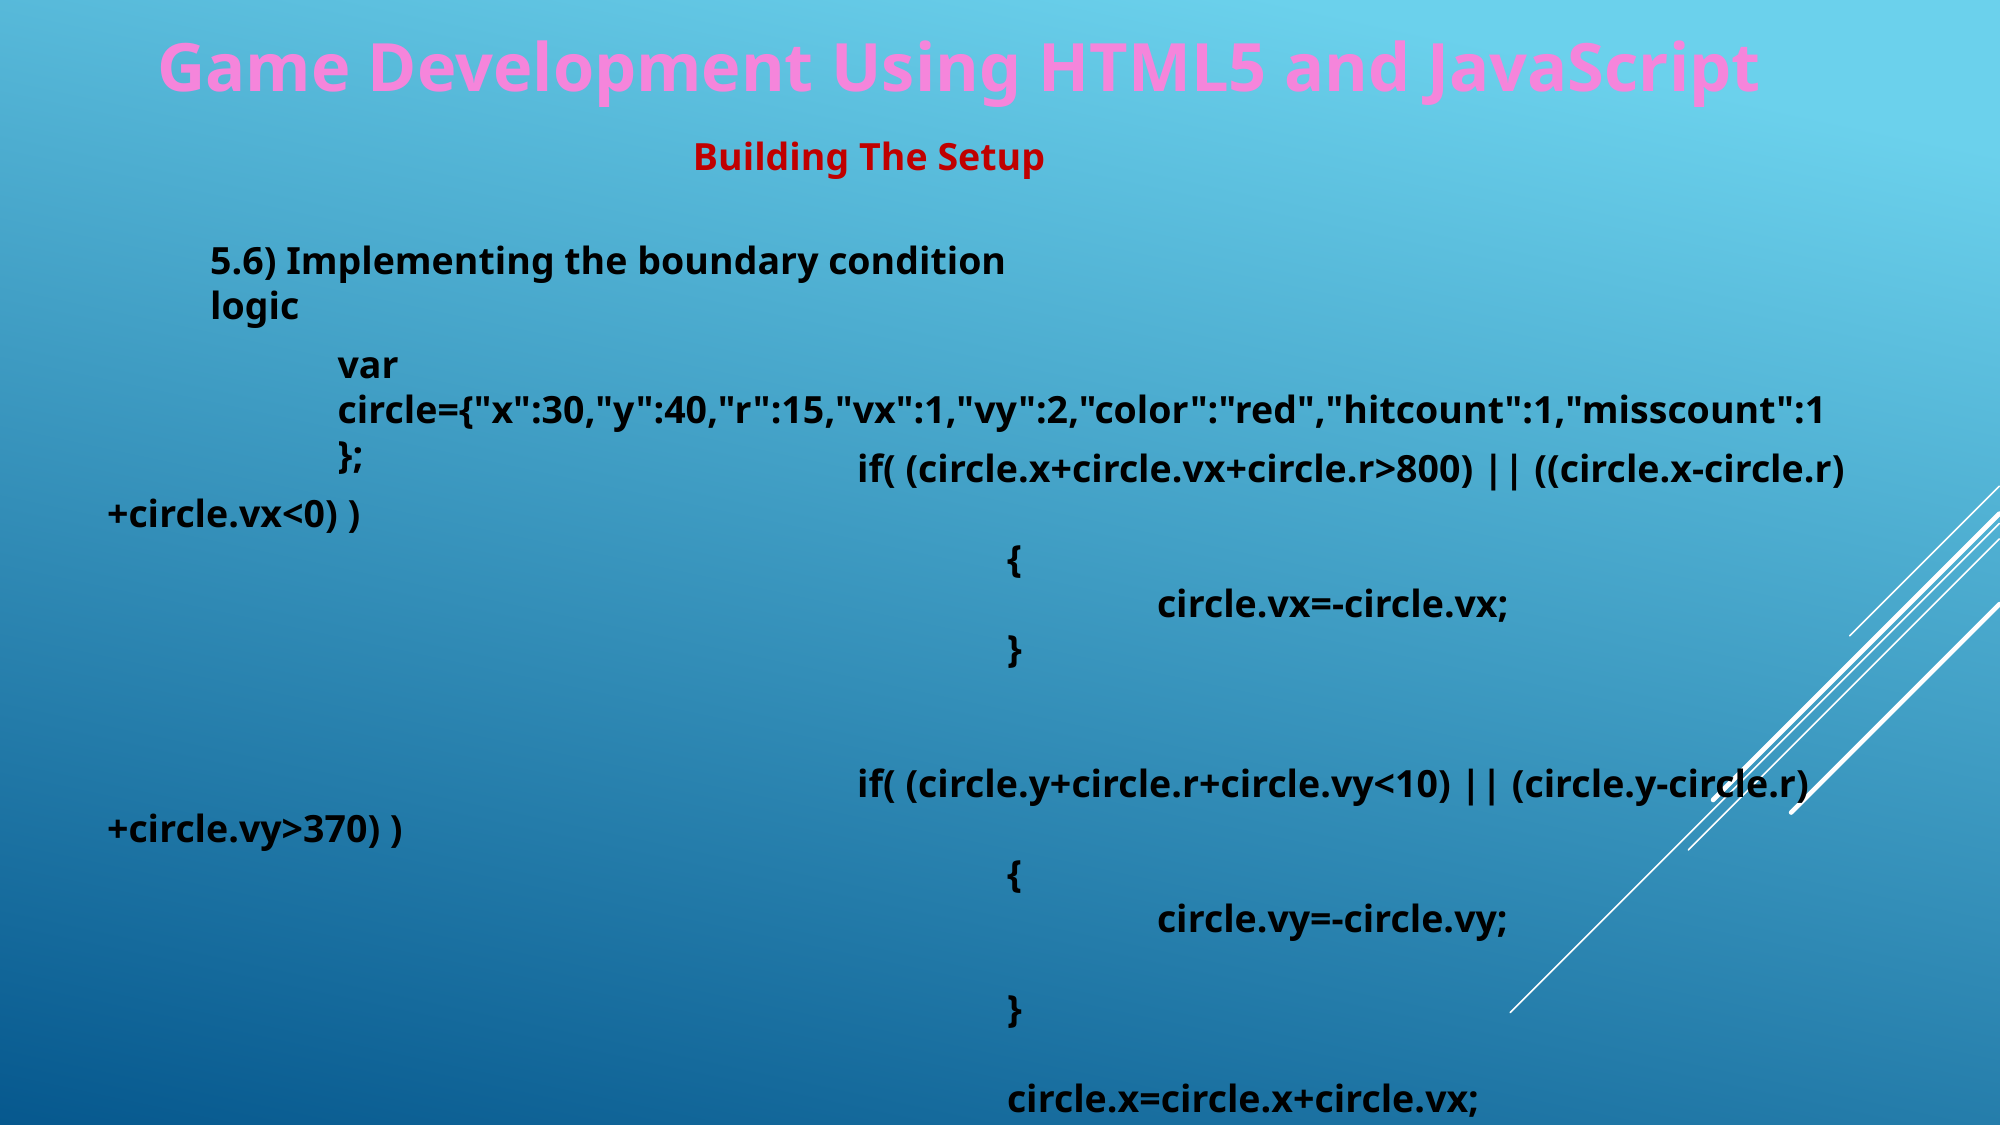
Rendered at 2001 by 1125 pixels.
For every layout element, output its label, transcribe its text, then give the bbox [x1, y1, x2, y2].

text_box Building The Setup [678, 125, 1066, 186]
text_box if( (circle.x+circle.vx+circle.r>800) || ((circle.x-circle.r)+circle.vx<0) ) { circle.vx=-circle.vx; } if( (circle.y+circle.r+circle.vy<10) || (circle.y-circle.r)+circle.vy>370) ) { circle.vy=-circle.vy; } circle.x=circle.x+circle.vx; circle.y=circle.y+circle.vy; [92, 437, 1960, 1125]
text_box var circle={"x":30,"y":40,"r":15,"vx":1,"vy":2,"color":"red","hitcount":1,"misscount":1}; [323, 333, 1852, 437]
text_box Game Development Using HTML5 and JavaScript [142, 17, 1777, 112]
text_box 5.6) Implementing the boundary condition logic [195, 229, 1114, 335]
